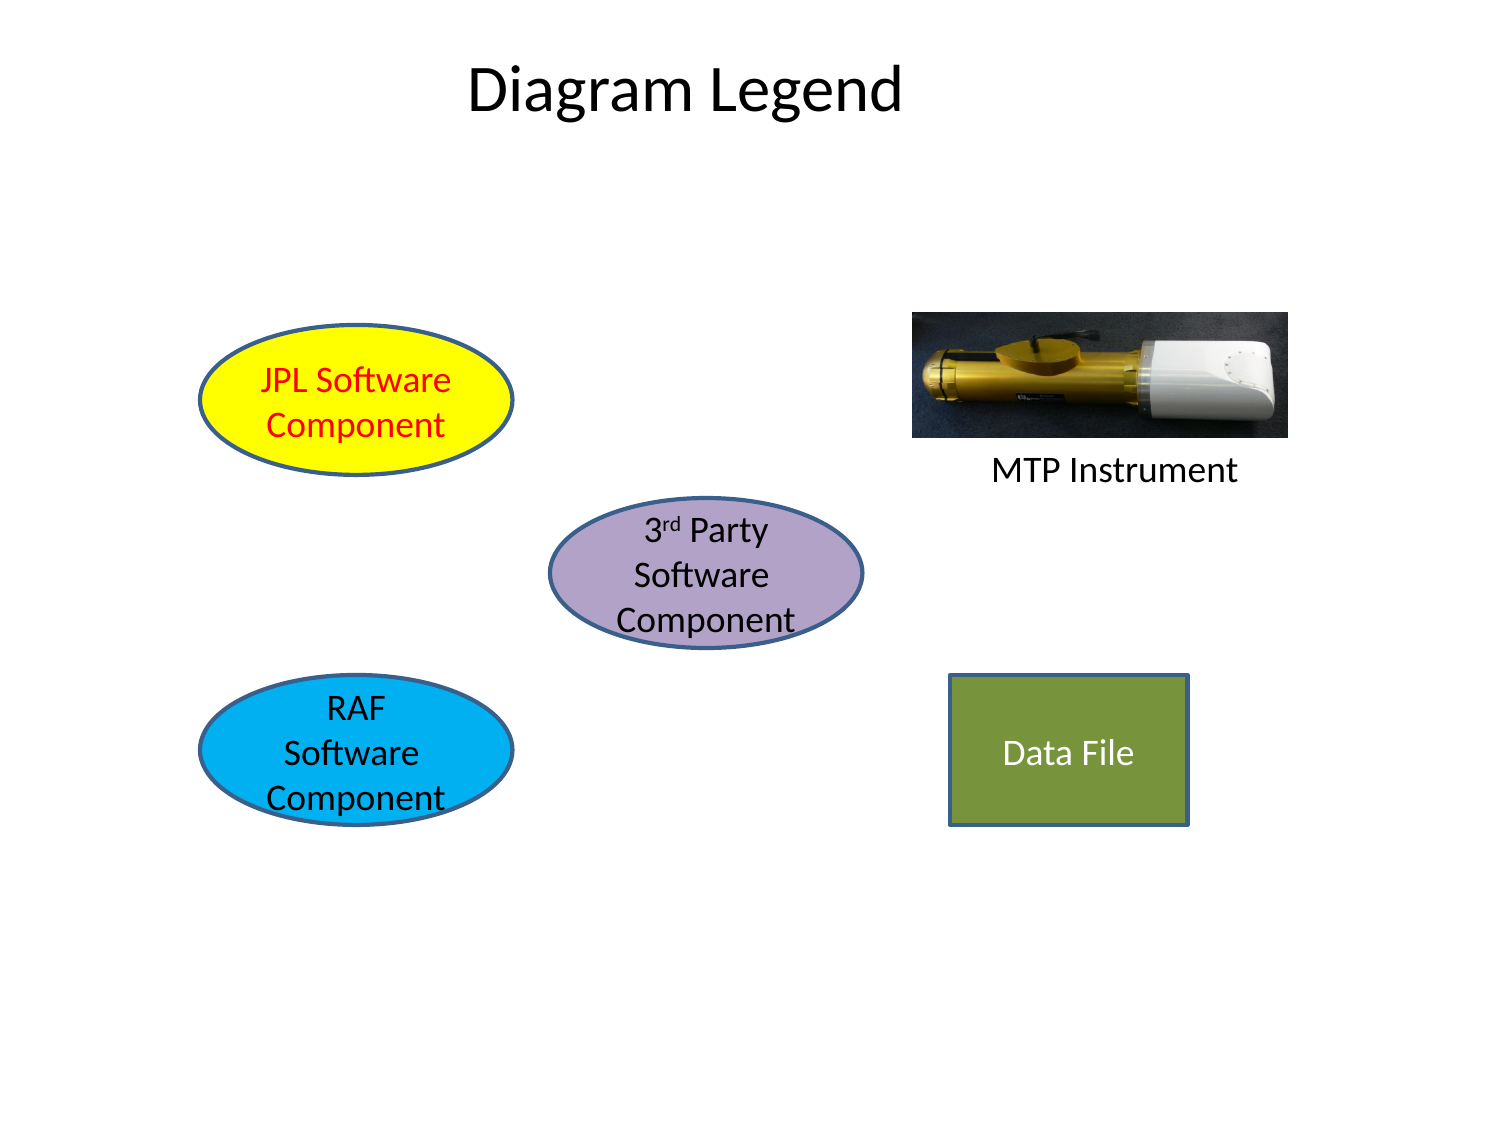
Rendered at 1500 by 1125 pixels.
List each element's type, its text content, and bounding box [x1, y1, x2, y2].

text_box JPL Software Component [197, 322, 515, 478]
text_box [912, 312, 1289, 499]
text_box 3rd Party Software Component [547, 495, 865, 651]
text_box Diagram Legend [452, 37, 920, 133]
text_box Data File [948, 673, 1190, 827]
text_box RAF Software Component [197, 672, 515, 828]
